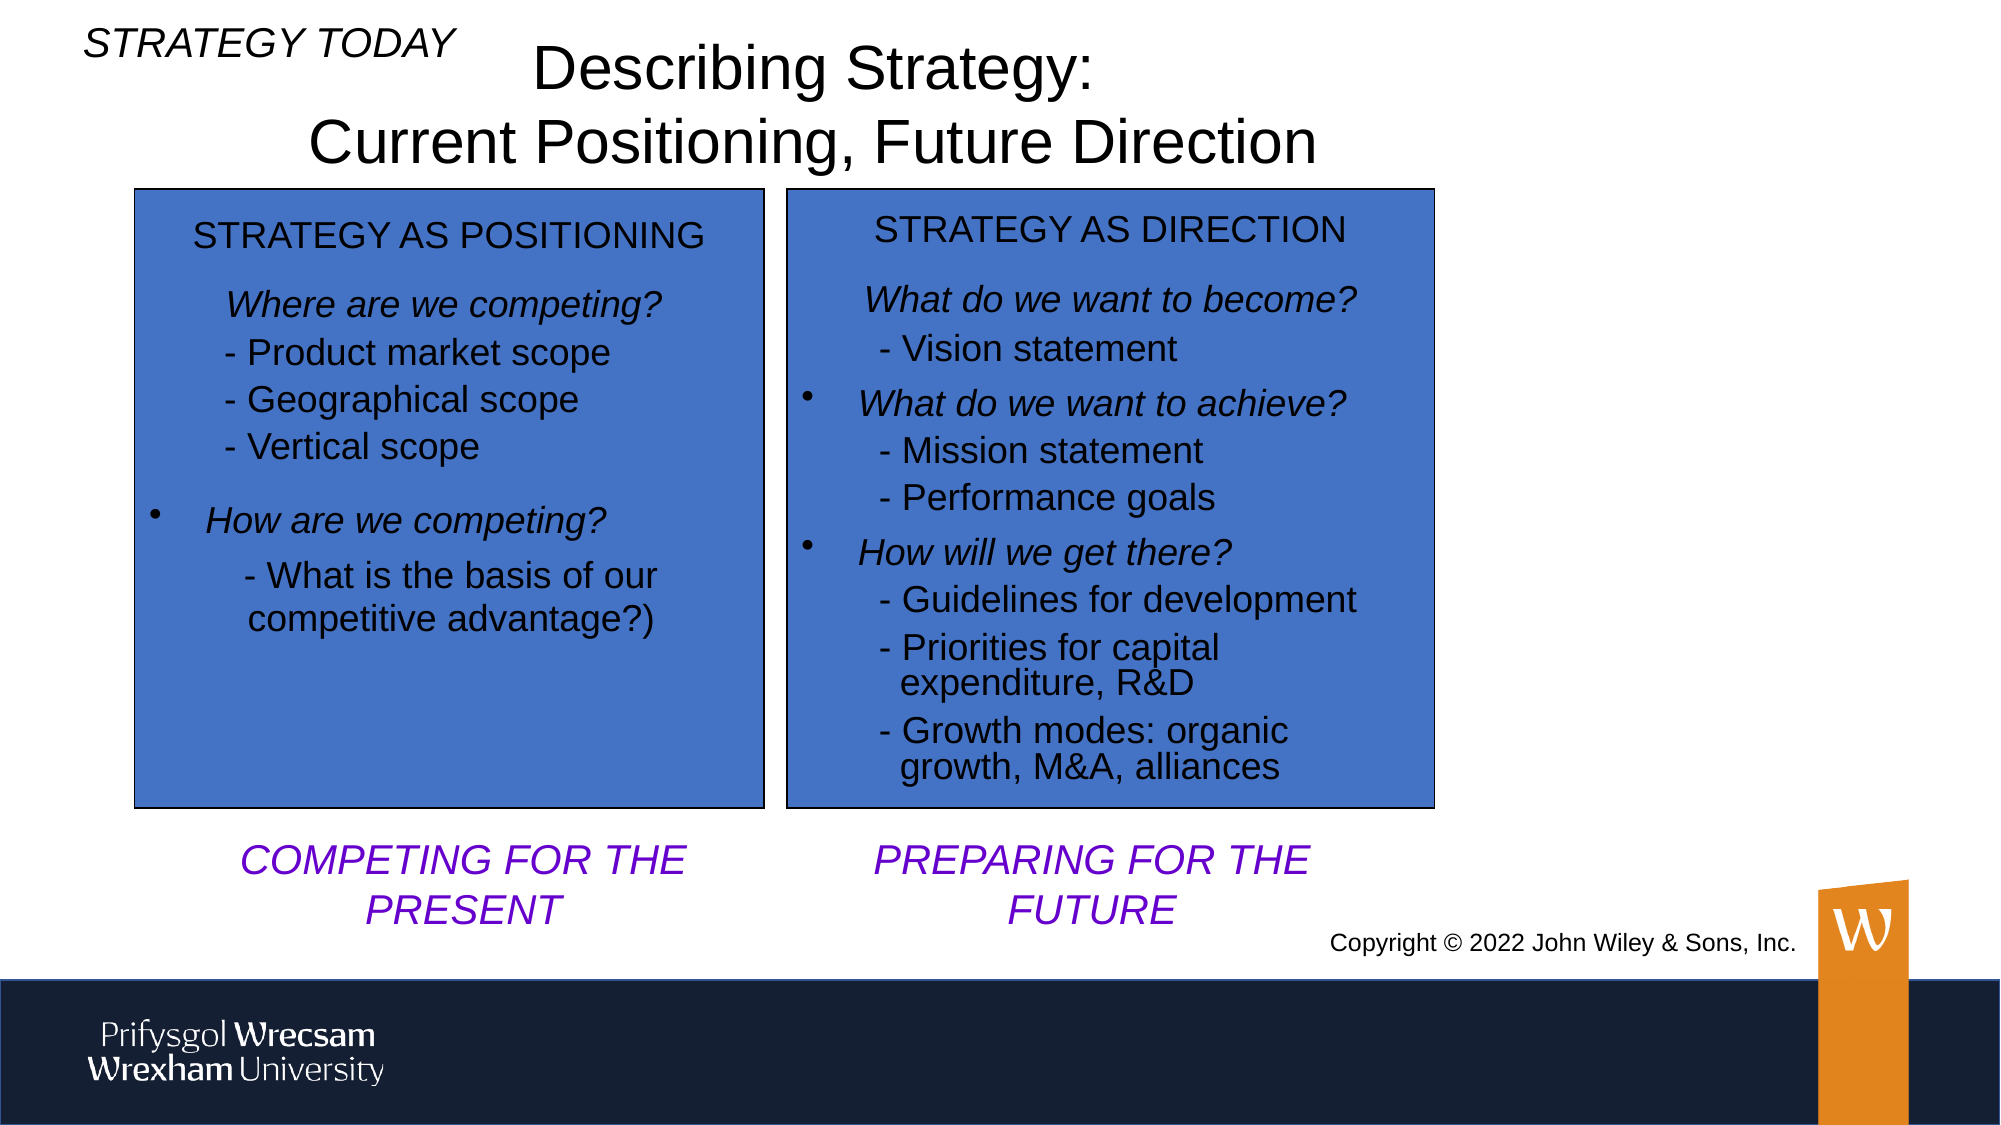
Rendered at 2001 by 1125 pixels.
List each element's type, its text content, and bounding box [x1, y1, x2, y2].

picture [1818, 879, 1909, 1125]
text_box COMPETING FOR THE PRESENT [224, 825, 703, 941]
picture [87, 1019, 384, 1086]
text_box STRATEGY TODAY [68, 8, 471, 73]
text_box STRATEGY AS DIRECTION What do we want to become? - Vision statement What do we want to achieve? - Mission statement - Performance goals How will we get there? - Guidelines for development - Priorities for capital expenditure, R&D - Growth modes: organic growth, M&A, alliances [786, 188, 1435, 809]
text_box Copyright © 2022 John Wiley & Sons, Inc. [1315, 908, 1818, 975]
text_box STRATEGY AS POSITIONING Where are we competing? - Product market scope - Geographical scope - Vertical scope How are we competing? - What is the basis of our competitive advantage?) [134, 188, 765, 809]
text_box [0, 979, 1818, 1125]
text_box Describing Strategy: Current Positioning, Future Direction [46, 42, 1583, 161]
text_box [1909, 979, 2000, 1125]
text_box PREPARING FOR THE FUTURE [858, 825, 1326, 941]
